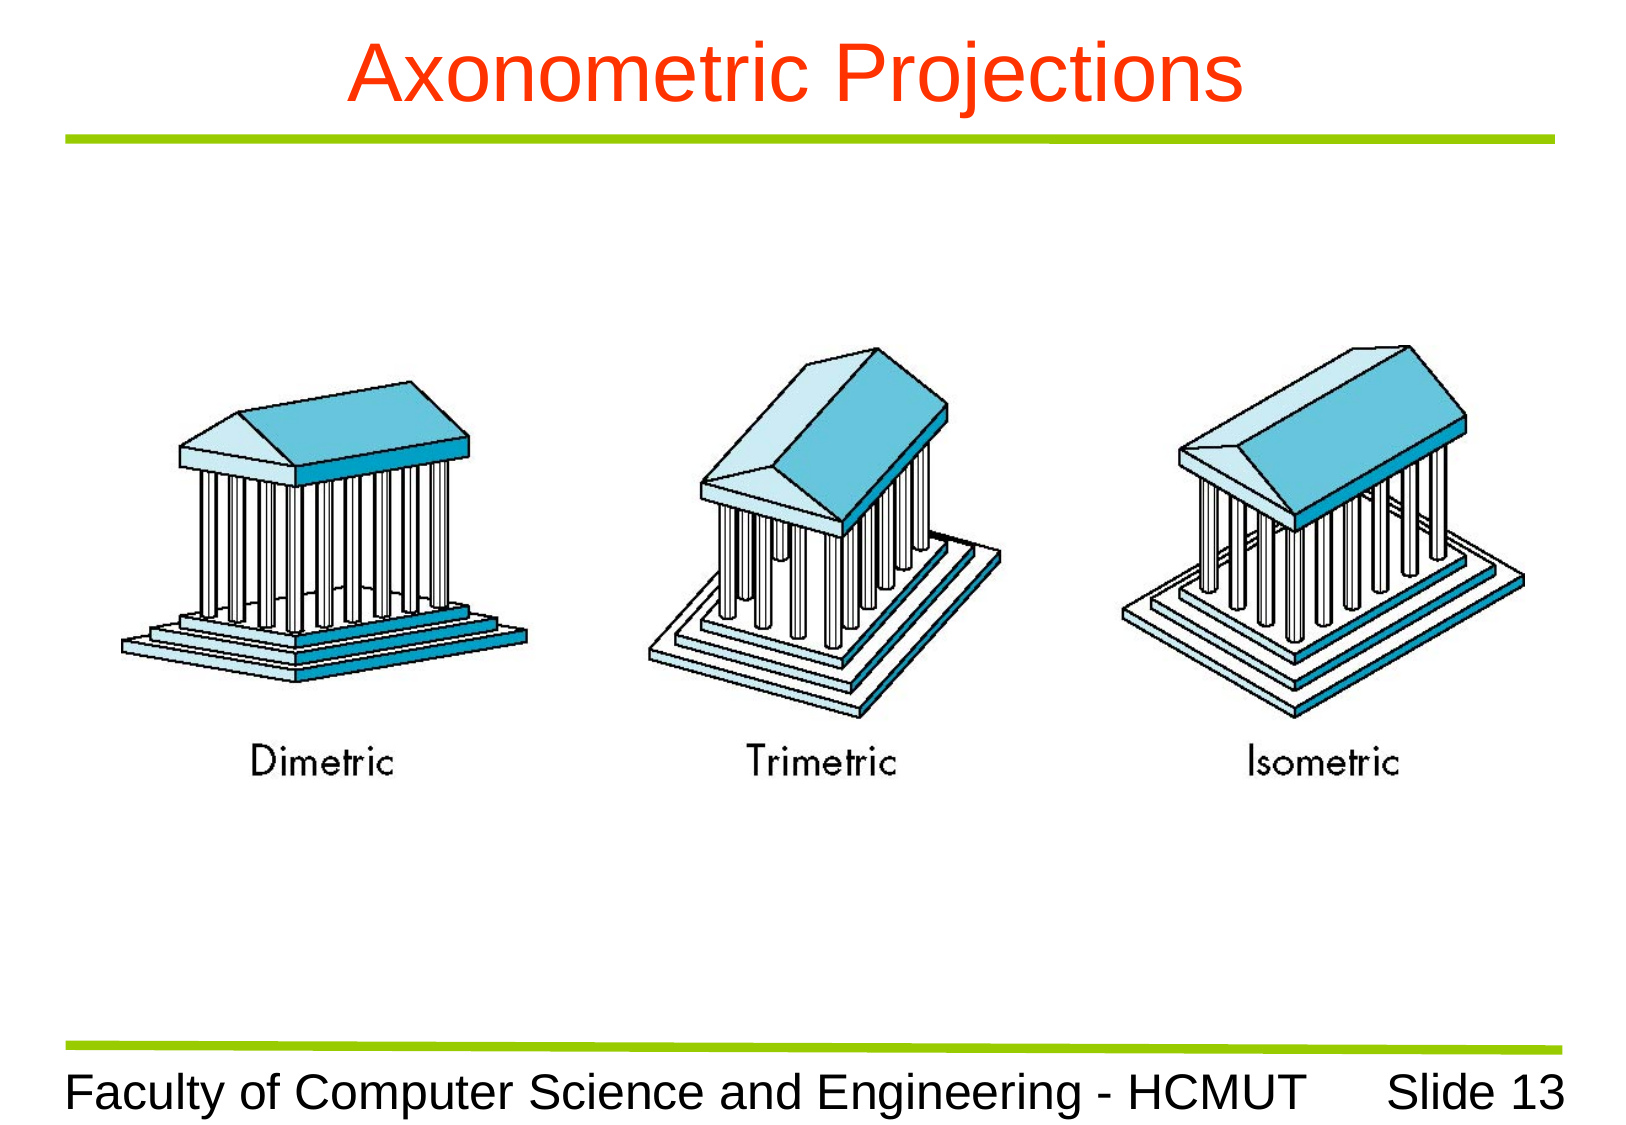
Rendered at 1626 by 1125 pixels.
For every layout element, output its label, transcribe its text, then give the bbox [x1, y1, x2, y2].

title Axonometric Projections [50, 15, 1544, 121]
picture [121, 345, 1526, 788]
